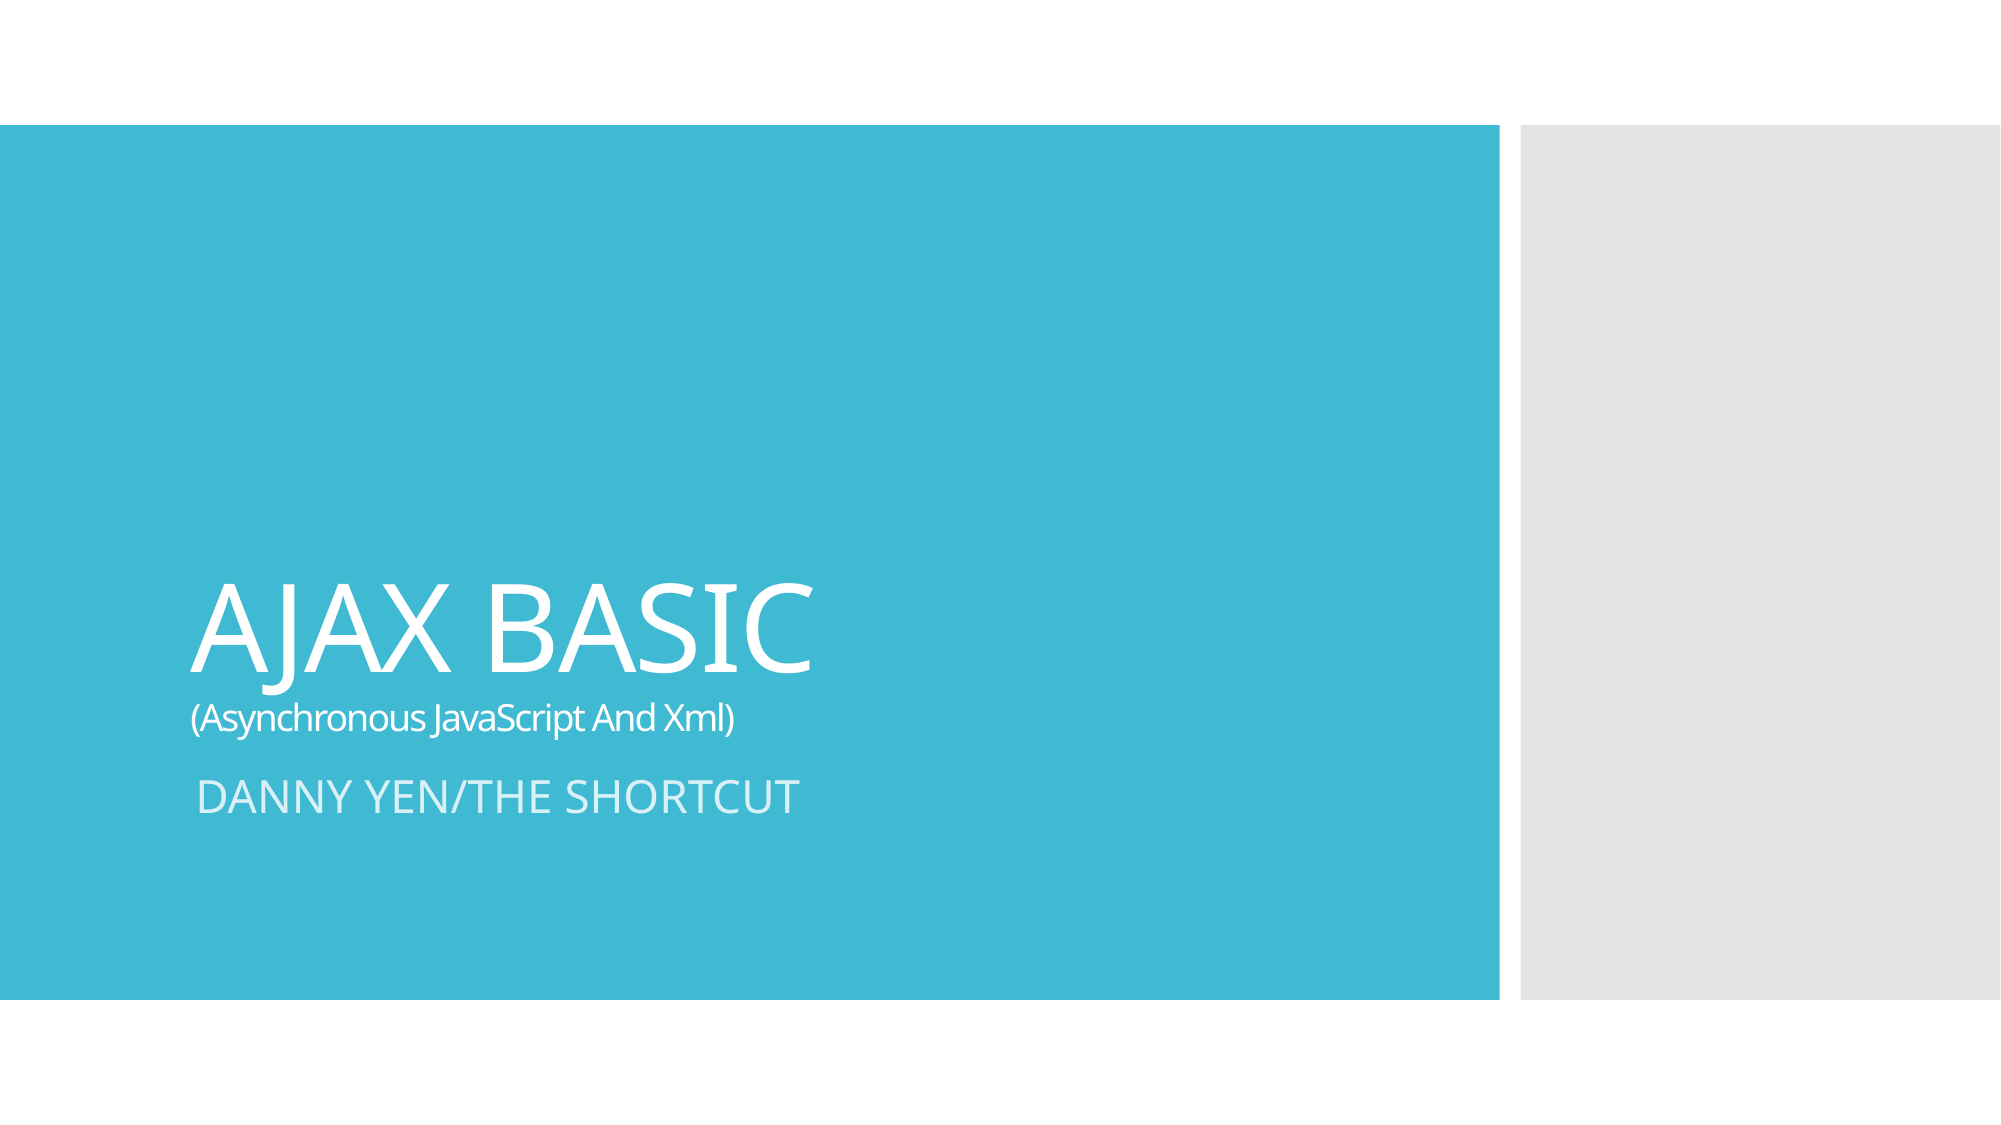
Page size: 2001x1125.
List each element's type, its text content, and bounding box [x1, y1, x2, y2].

subtitle DANNY YEN/THE SHORTCUT [180, 766, 1381, 917]
title AJAX BASIC (Asynchronous JavaScript And Xml) [175, 213, 1376, 747]
